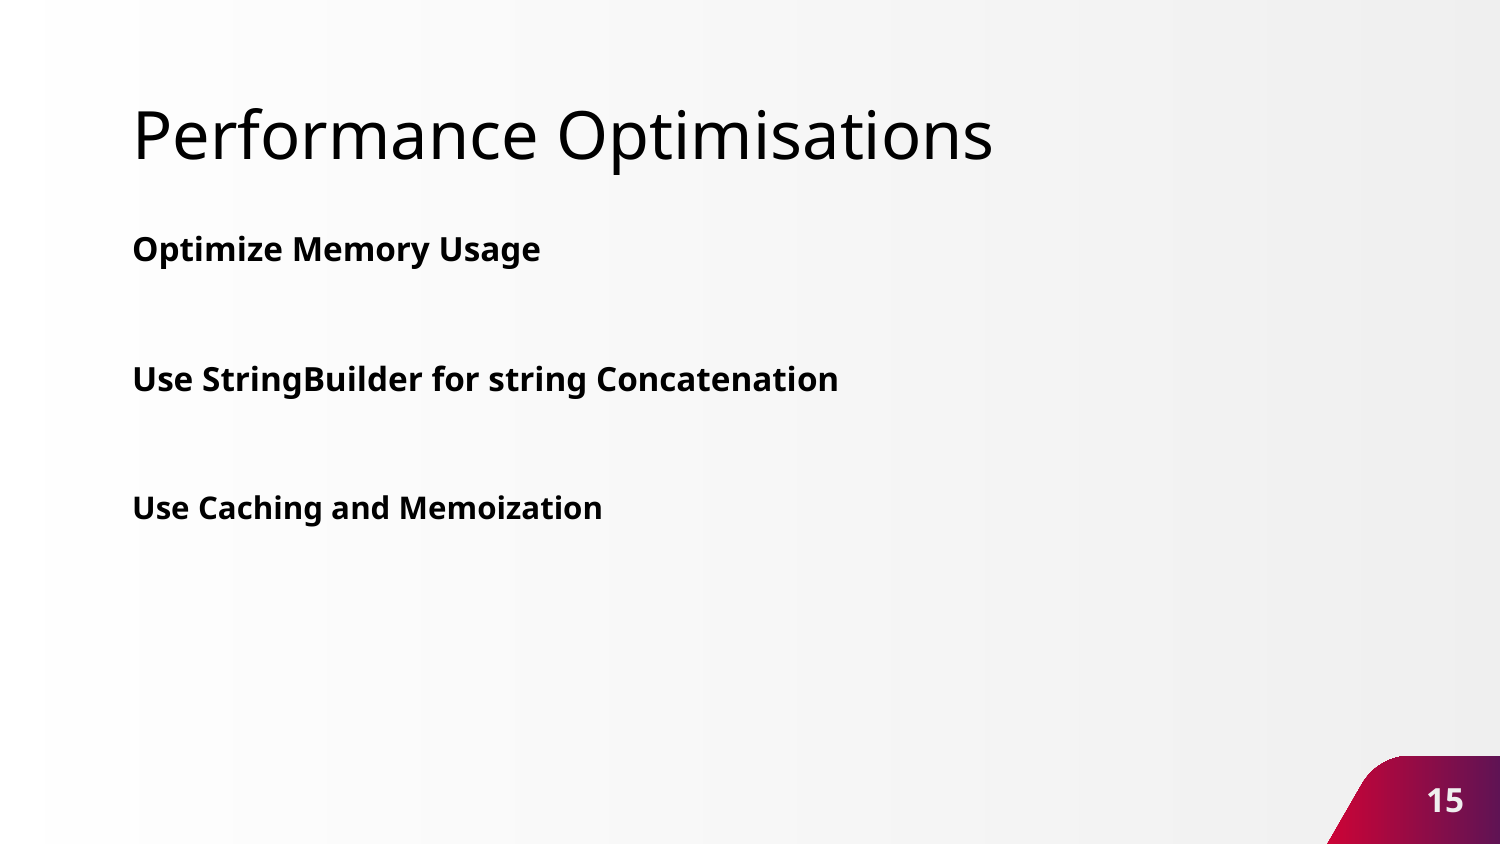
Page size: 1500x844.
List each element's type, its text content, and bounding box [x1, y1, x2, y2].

list Optimize Memory Usage Use StringBuilder for string Concatenation Use Caching and Memoization [116, 213, 1368, 756]
title Performance Optimisations [116, 88, 1383, 177]
slide_number 15 [1389, 755, 1500, 844]
